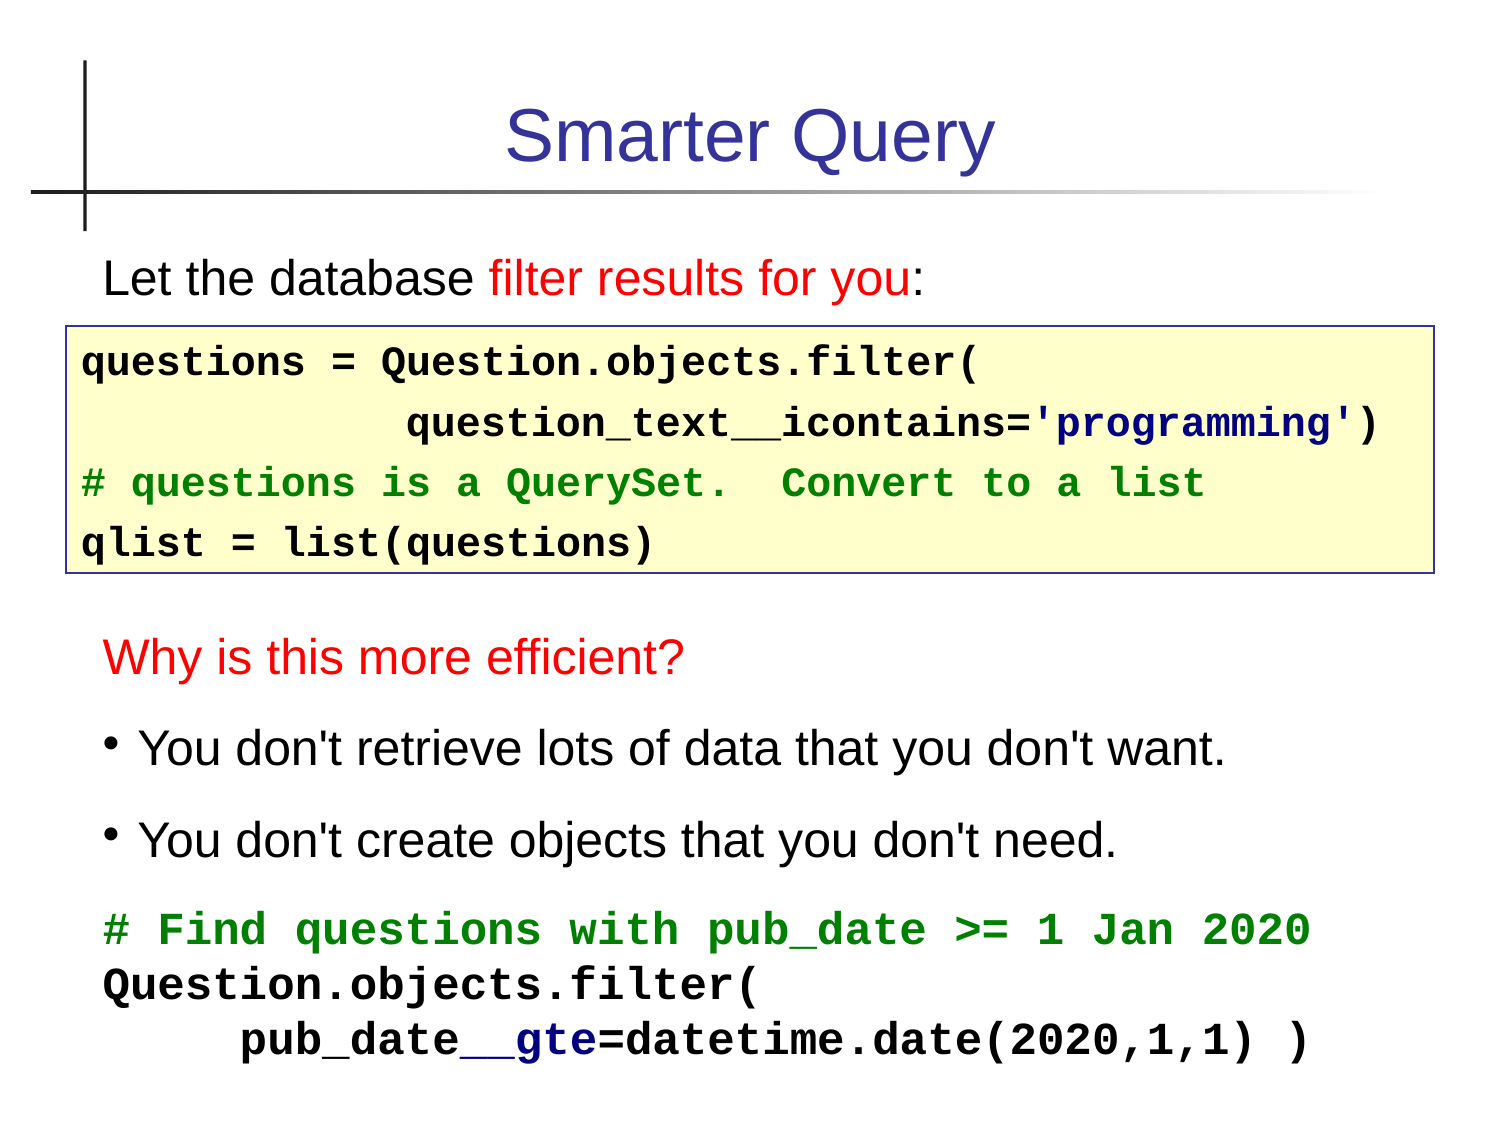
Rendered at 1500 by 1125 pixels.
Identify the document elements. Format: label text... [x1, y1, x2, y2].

text_box Smarter Query [100, 42, 1400, 185]
text_box Let the database filter results for you: [87, 237, 1441, 313]
text_box questions = Question.objects.filter( question_text__icontains='programming') # questions is a QuerySet. Convert to a list qlist = list(questions) [66, 326, 1434, 573]
text_box Why is this more efficient? You don't retrieve lots of data that you don't want. You don't create objects that you don't need. # Find questions with pub_date >= 1 Jan 2020 Question.objects.filter( pub_date__gte=datetime.date(2020,1,1) ) [87, 616, 1441, 1071]
